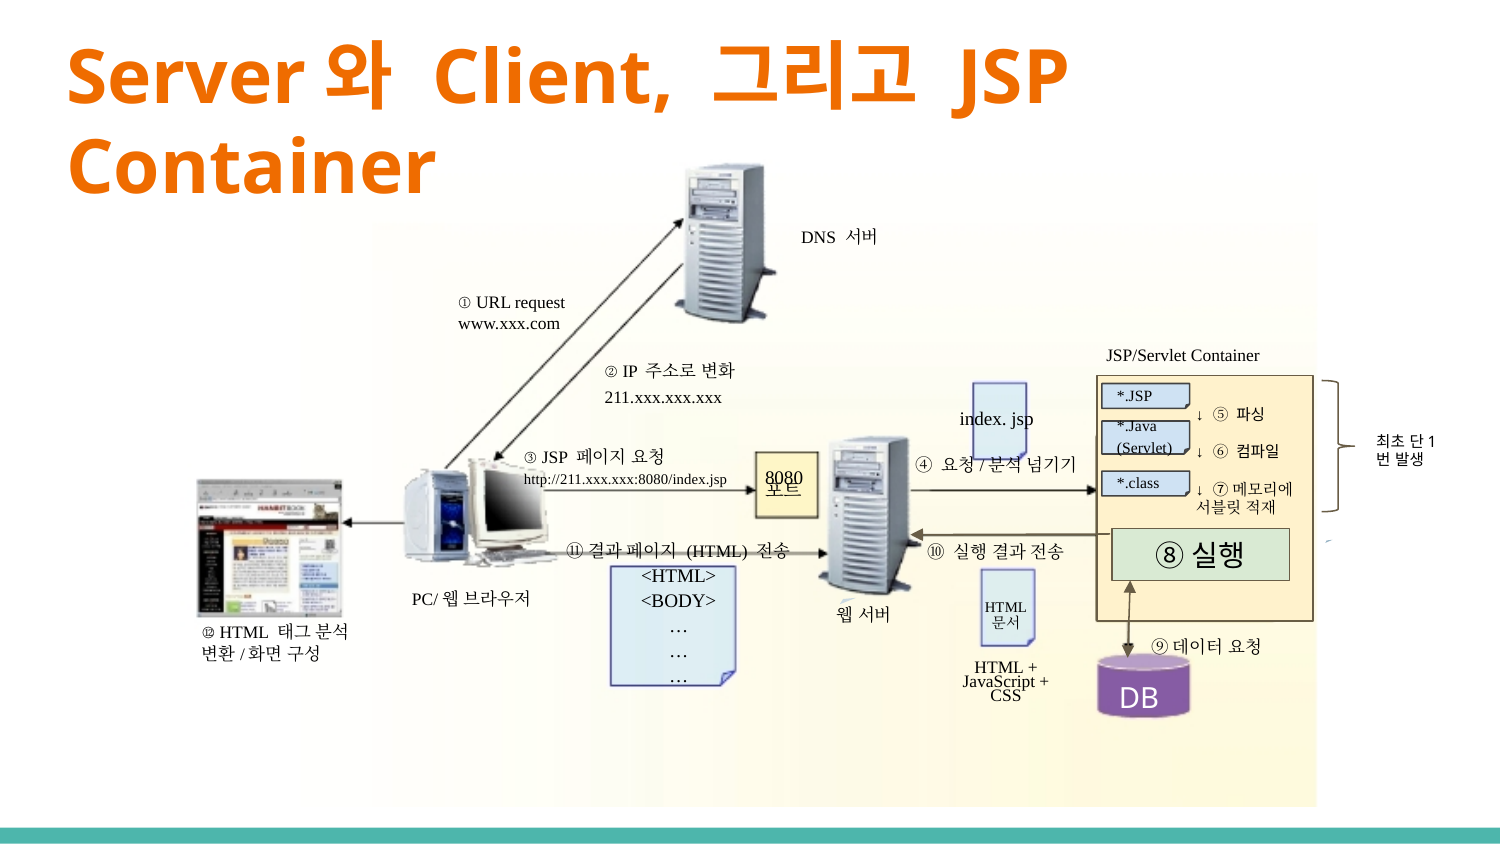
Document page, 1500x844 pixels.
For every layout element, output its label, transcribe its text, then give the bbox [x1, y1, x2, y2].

title Server와 Client, 그리고 JSP Container [51, 13, 1449, 130]
text_box 최초 단1번 발생 [1360, 416, 1467, 484]
text_box [1322, 380, 1355, 512]
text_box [1127, 580, 1131, 659]
picture [162, 108, 1318, 807]
